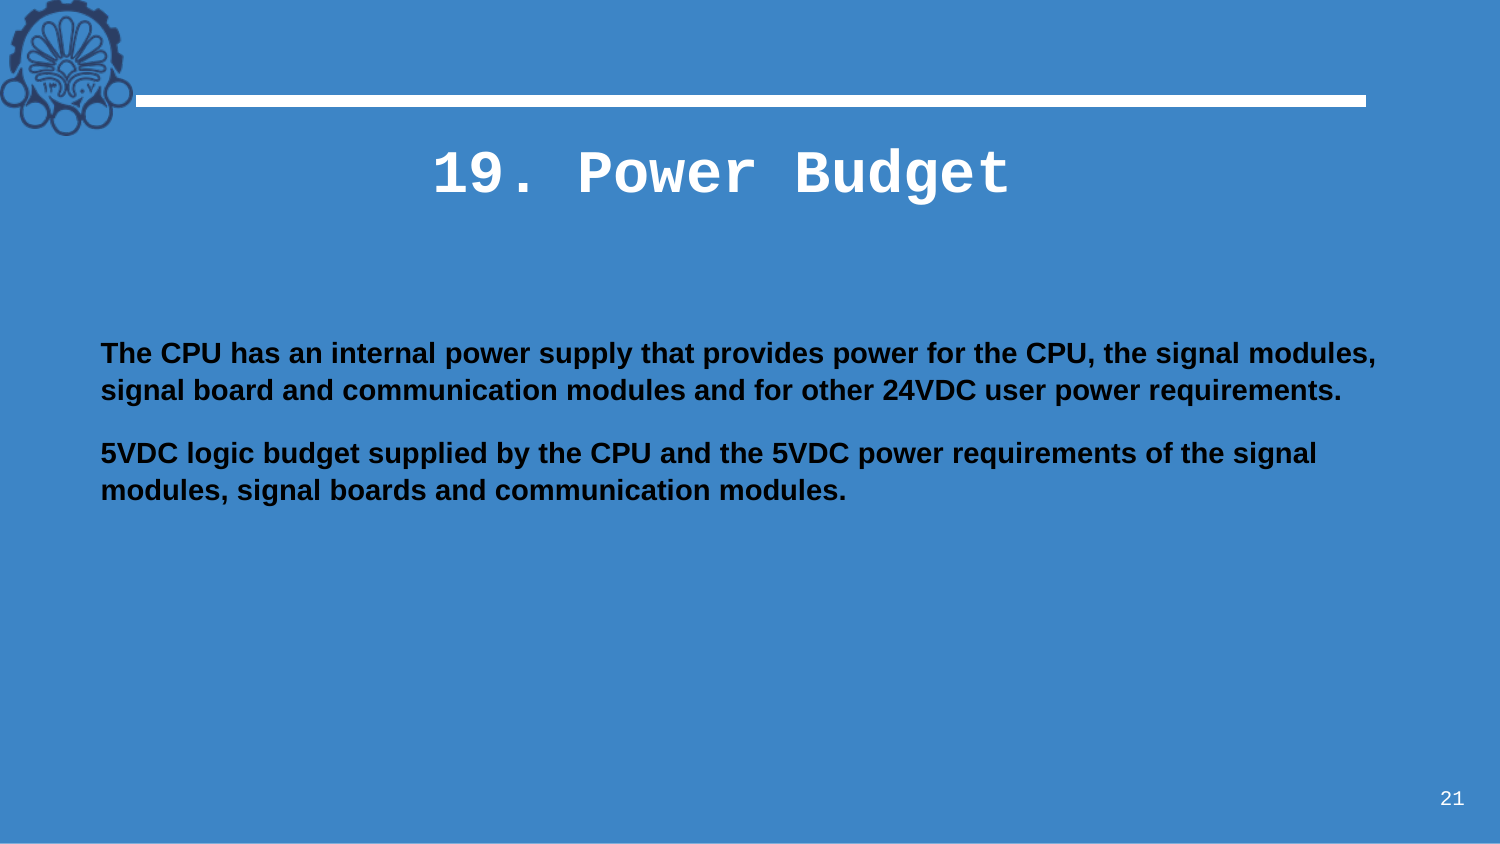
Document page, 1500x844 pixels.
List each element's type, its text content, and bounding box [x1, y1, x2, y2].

title 19. Power Budget [226, 117, 1219, 206]
text_box The CPU has an internal power supply that provides power for the CPU, the signal modules, signal board and communication modules and for other 24VDC user power requirements. 5VDC logic budget supplied by the CPU and the 5VDC power requirements of the signal modules, signal boards and communication modules. [85, 316, 1415, 582]
slide_number ‹#› [1389, 764, 1480, 830]
picture [0, 0, 133, 137]
